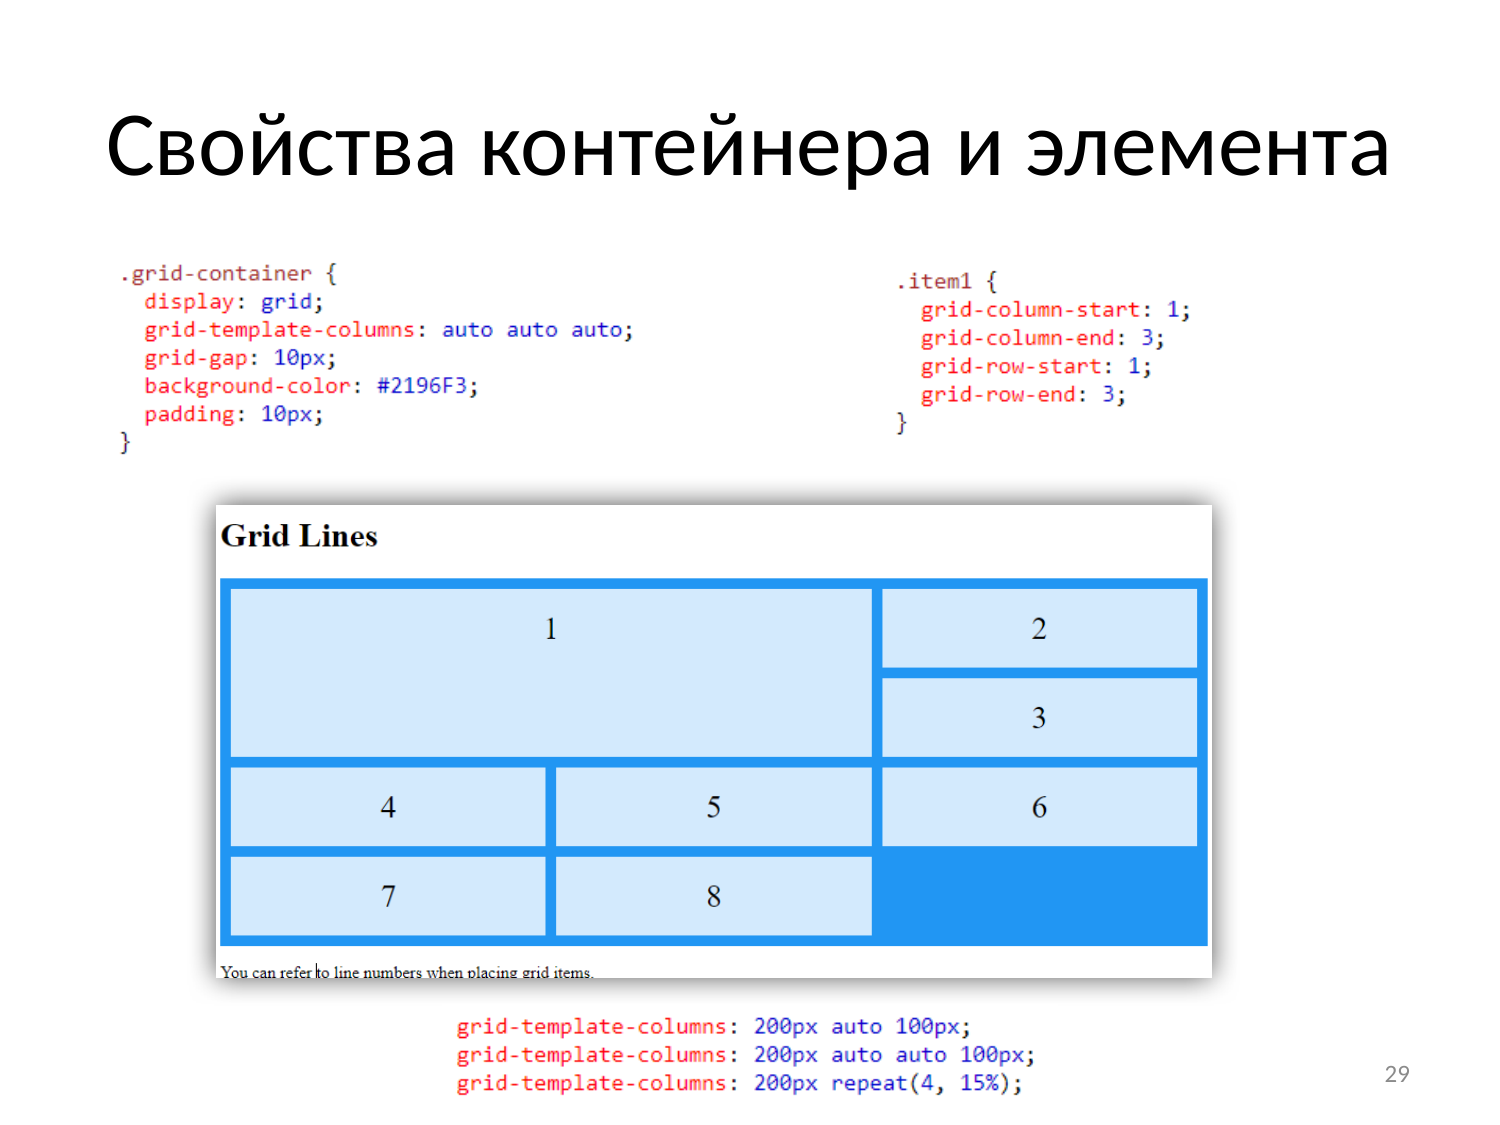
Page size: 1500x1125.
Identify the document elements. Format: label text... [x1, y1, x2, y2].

picture [216, 505, 1212, 979]
picture [889, 262, 1212, 442]
picture [441, 1003, 1059, 1103]
slide_number 29 [1074, 1042, 1425, 1103]
picture [111, 250, 649, 463]
title Свойства контейнера и элемента [75, 45, 1425, 233]
